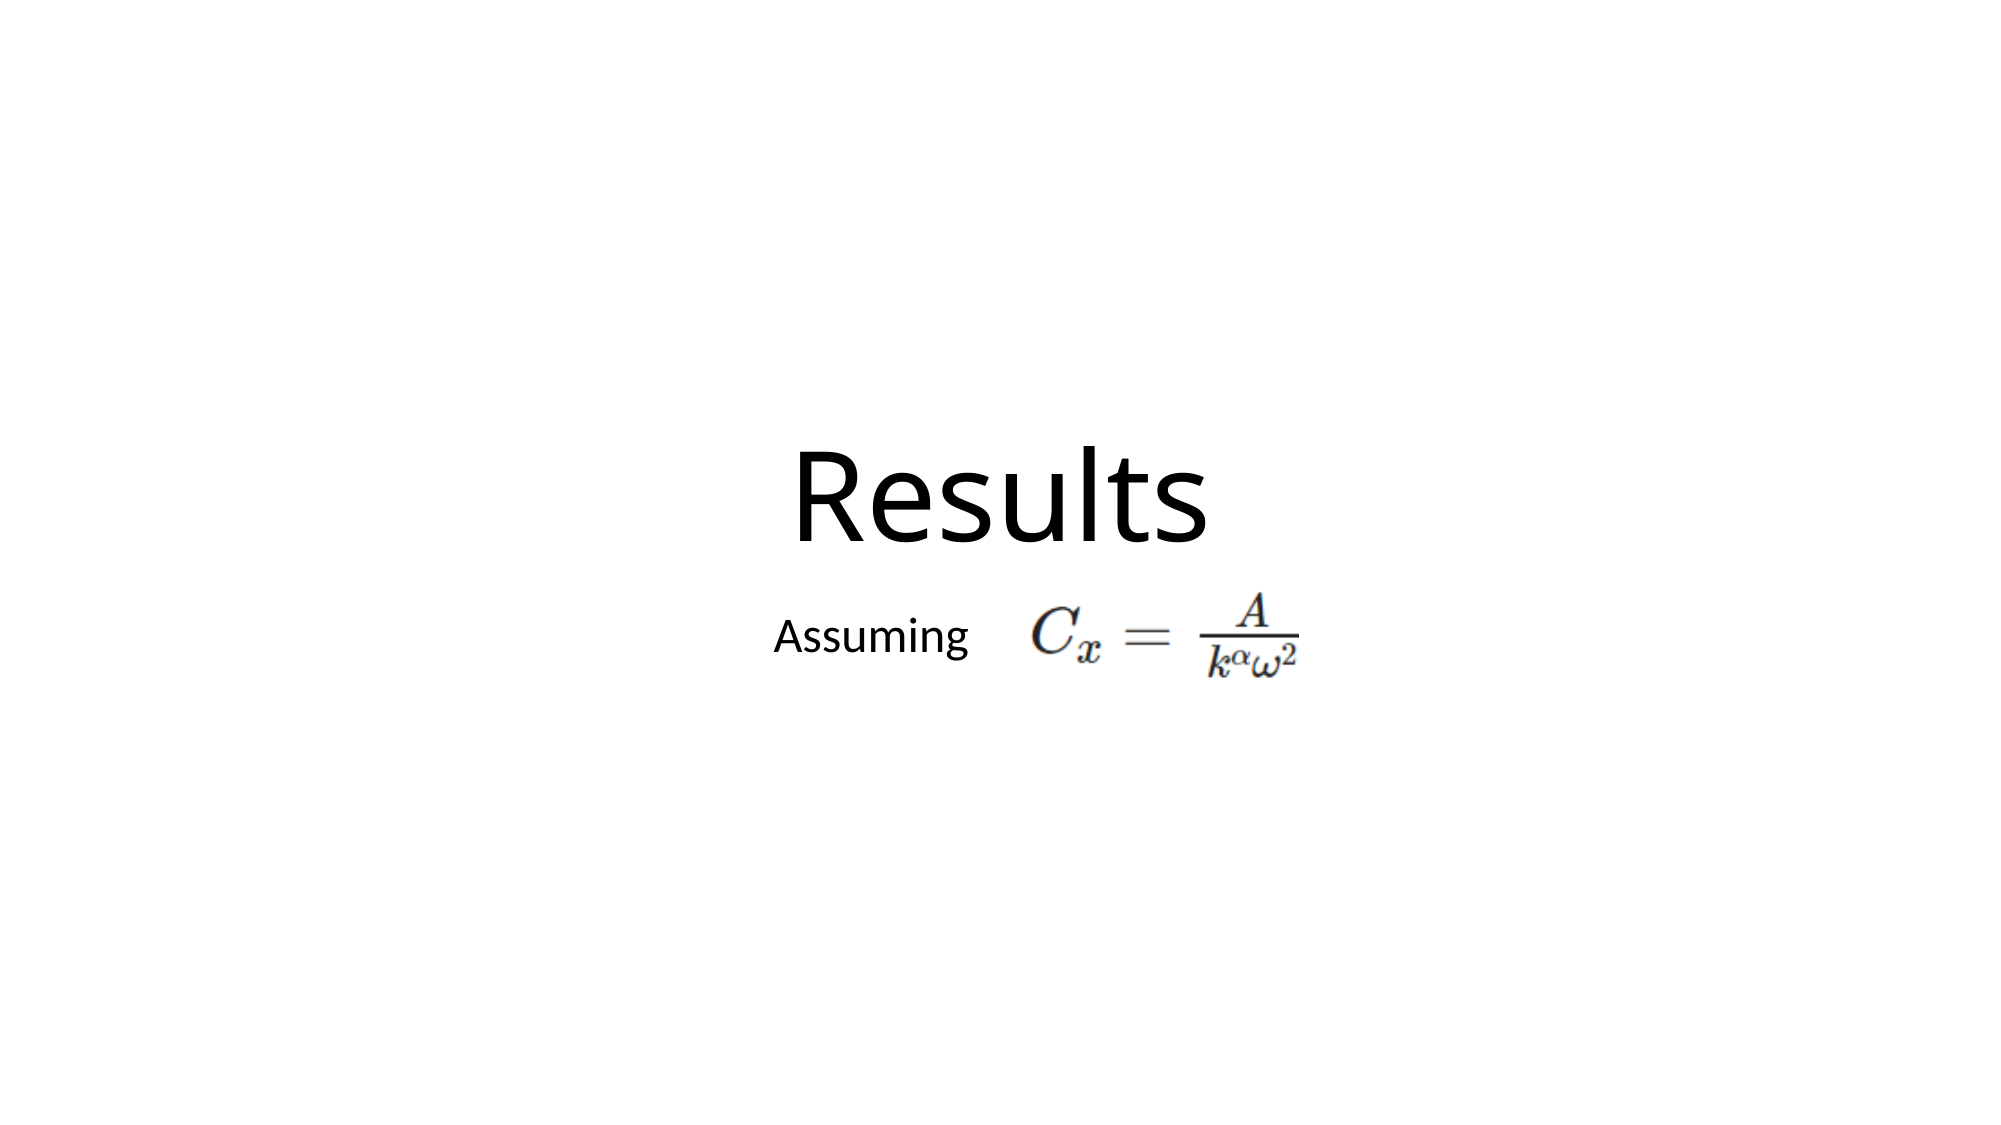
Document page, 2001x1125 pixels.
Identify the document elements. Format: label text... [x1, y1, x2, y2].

subtitle Assuming [127, 601, 1627, 874]
title Results [249, 184, 1750, 576]
picture [1017, 562, 1299, 685]
